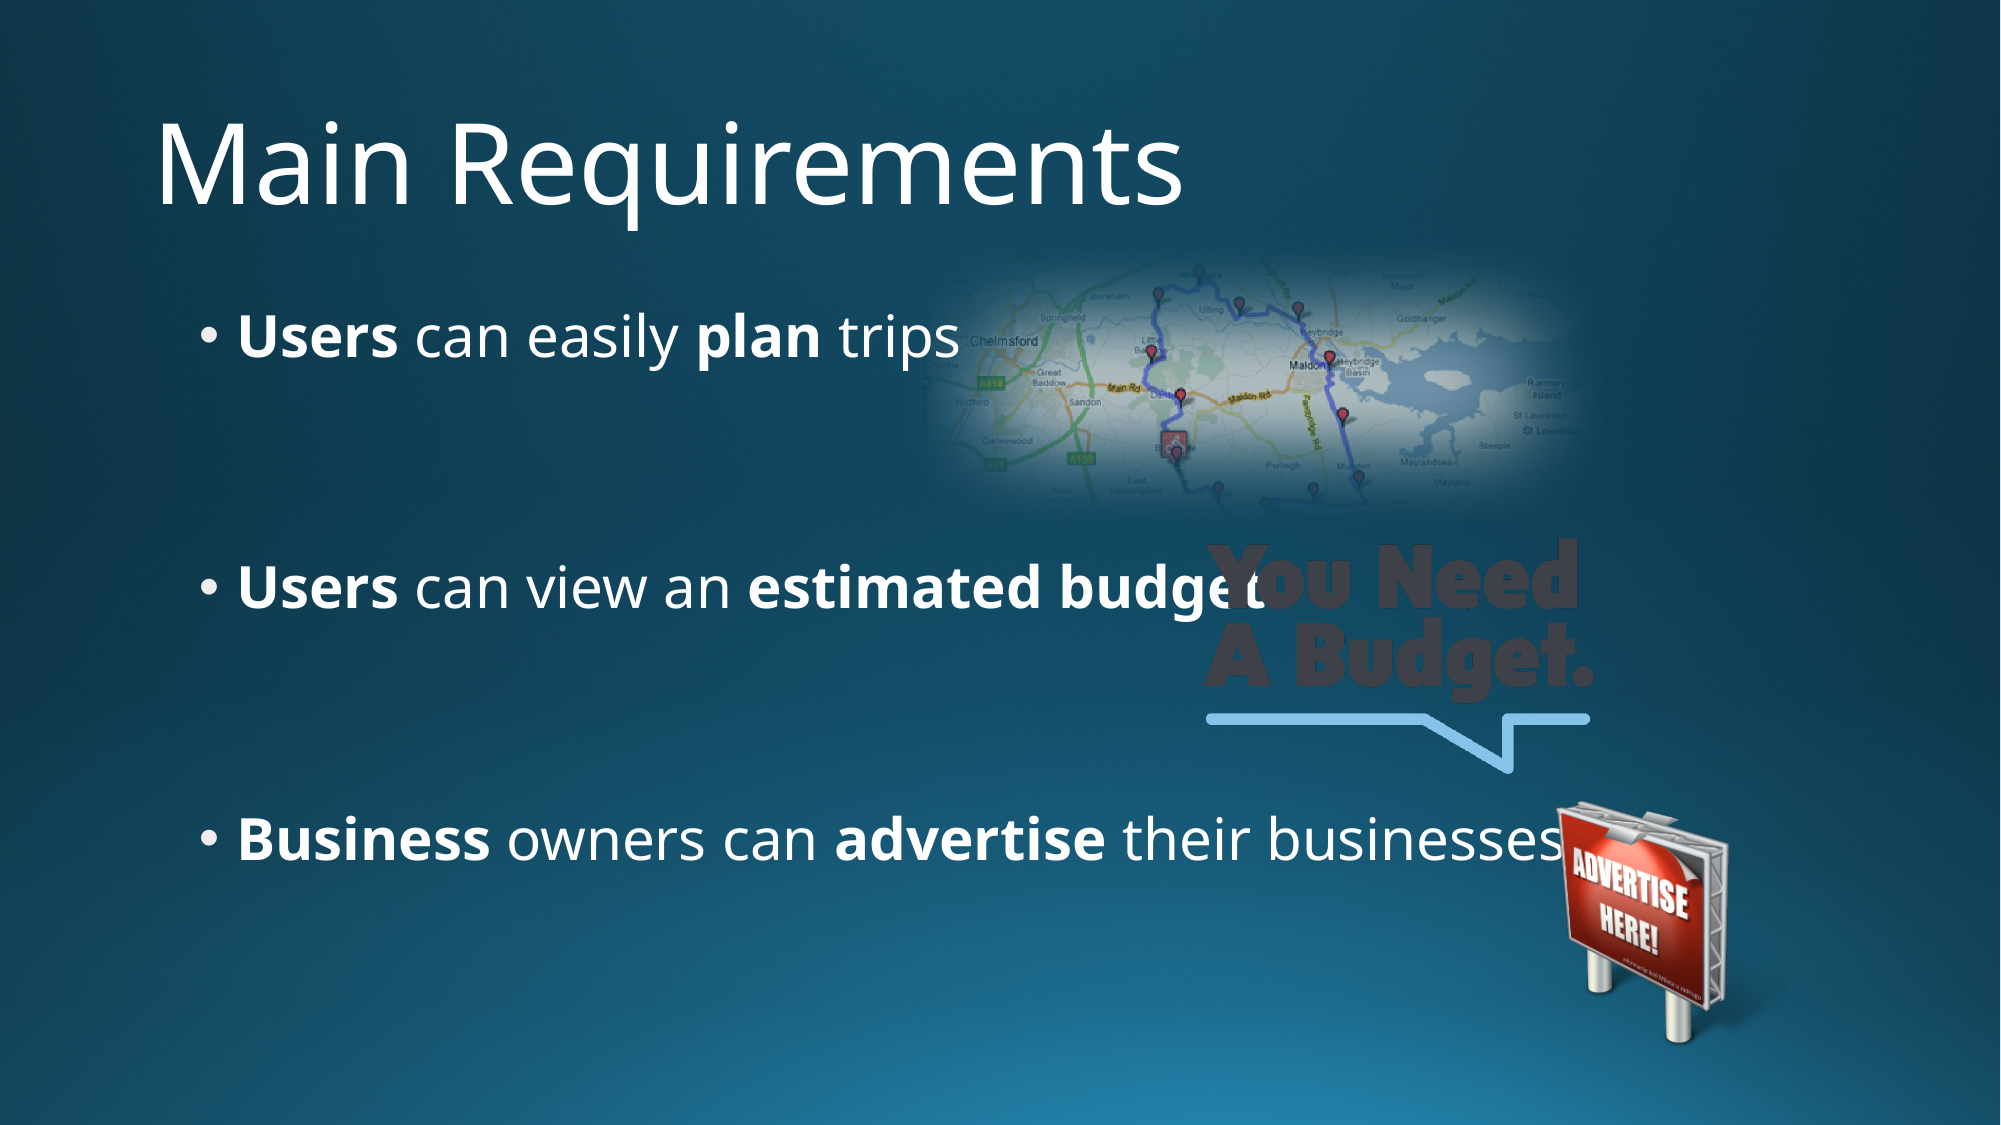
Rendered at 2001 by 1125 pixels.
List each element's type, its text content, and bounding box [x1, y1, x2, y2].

title Main Requirements [137, 59, 1863, 278]
list Users can easily plan trips Users can view an estimated budget Business owners can advertise their businesses [183, 299, 1863, 1014]
picture [0, 0, 2001, 1125]
